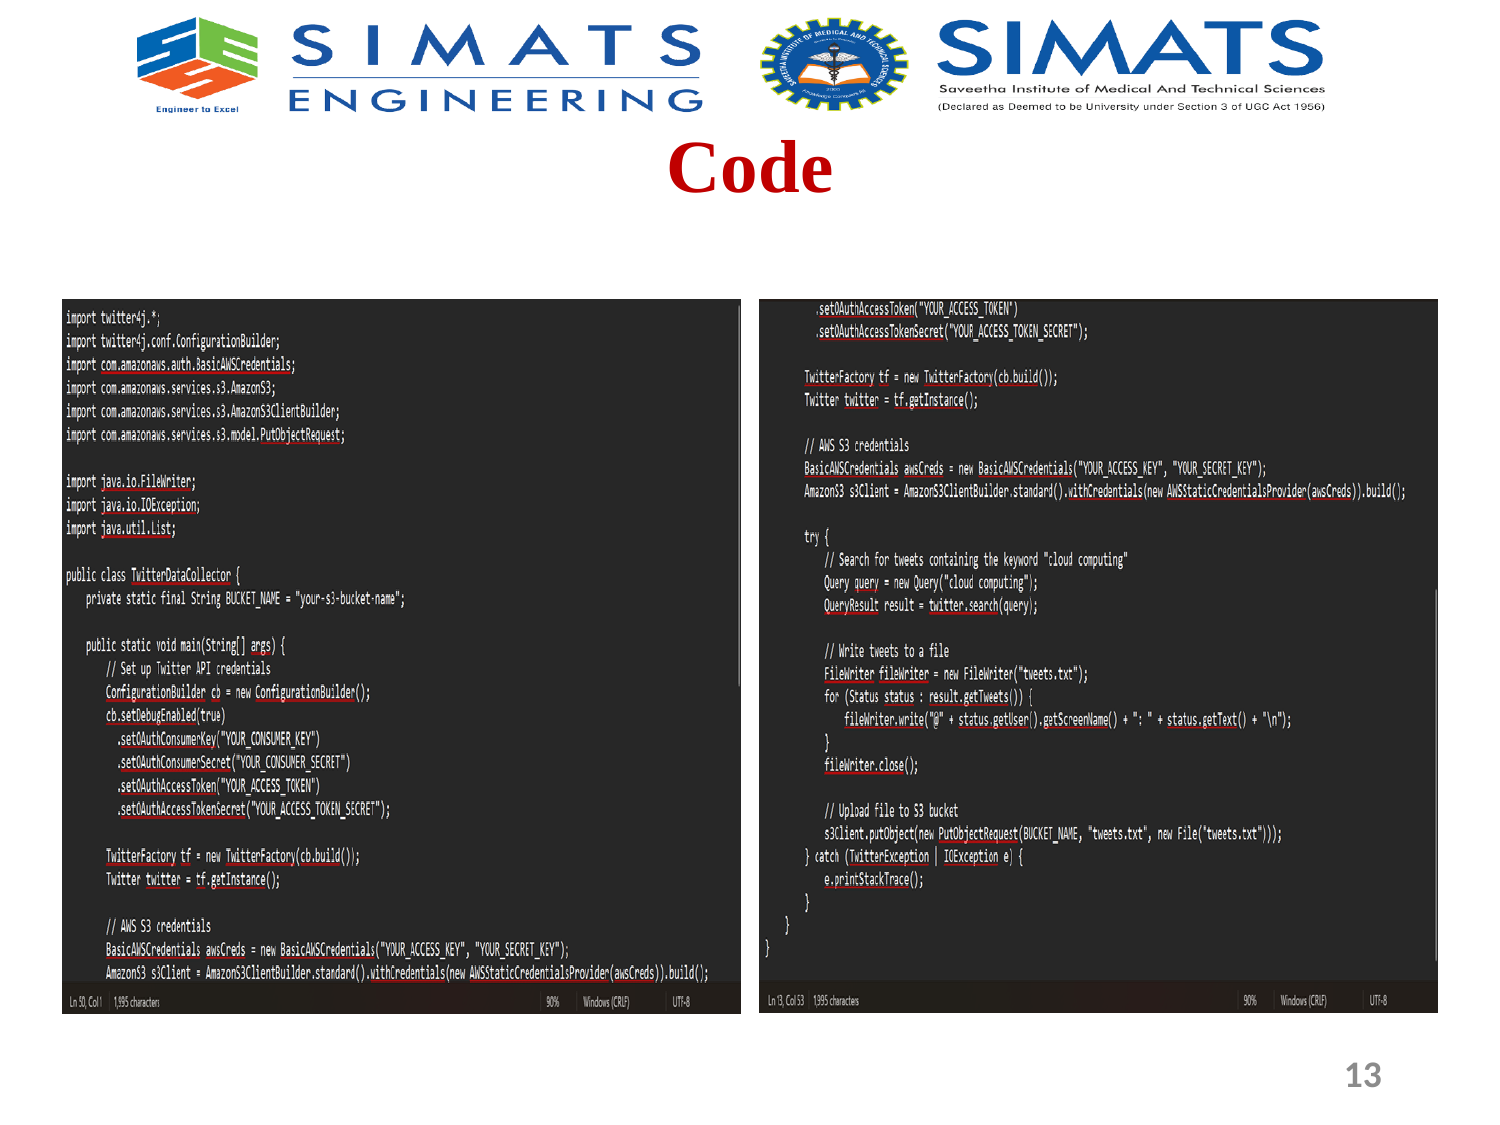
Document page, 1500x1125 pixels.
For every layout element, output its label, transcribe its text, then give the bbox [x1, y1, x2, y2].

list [62, 299, 741, 1014]
slide_number 13 [1059, 1042, 1397, 1103]
title Code [103, 59, 1397, 278]
picture [137, 17, 1325, 113]
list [759, 299, 1438, 1013]
text_box [103, 247, 1385, 1073]
